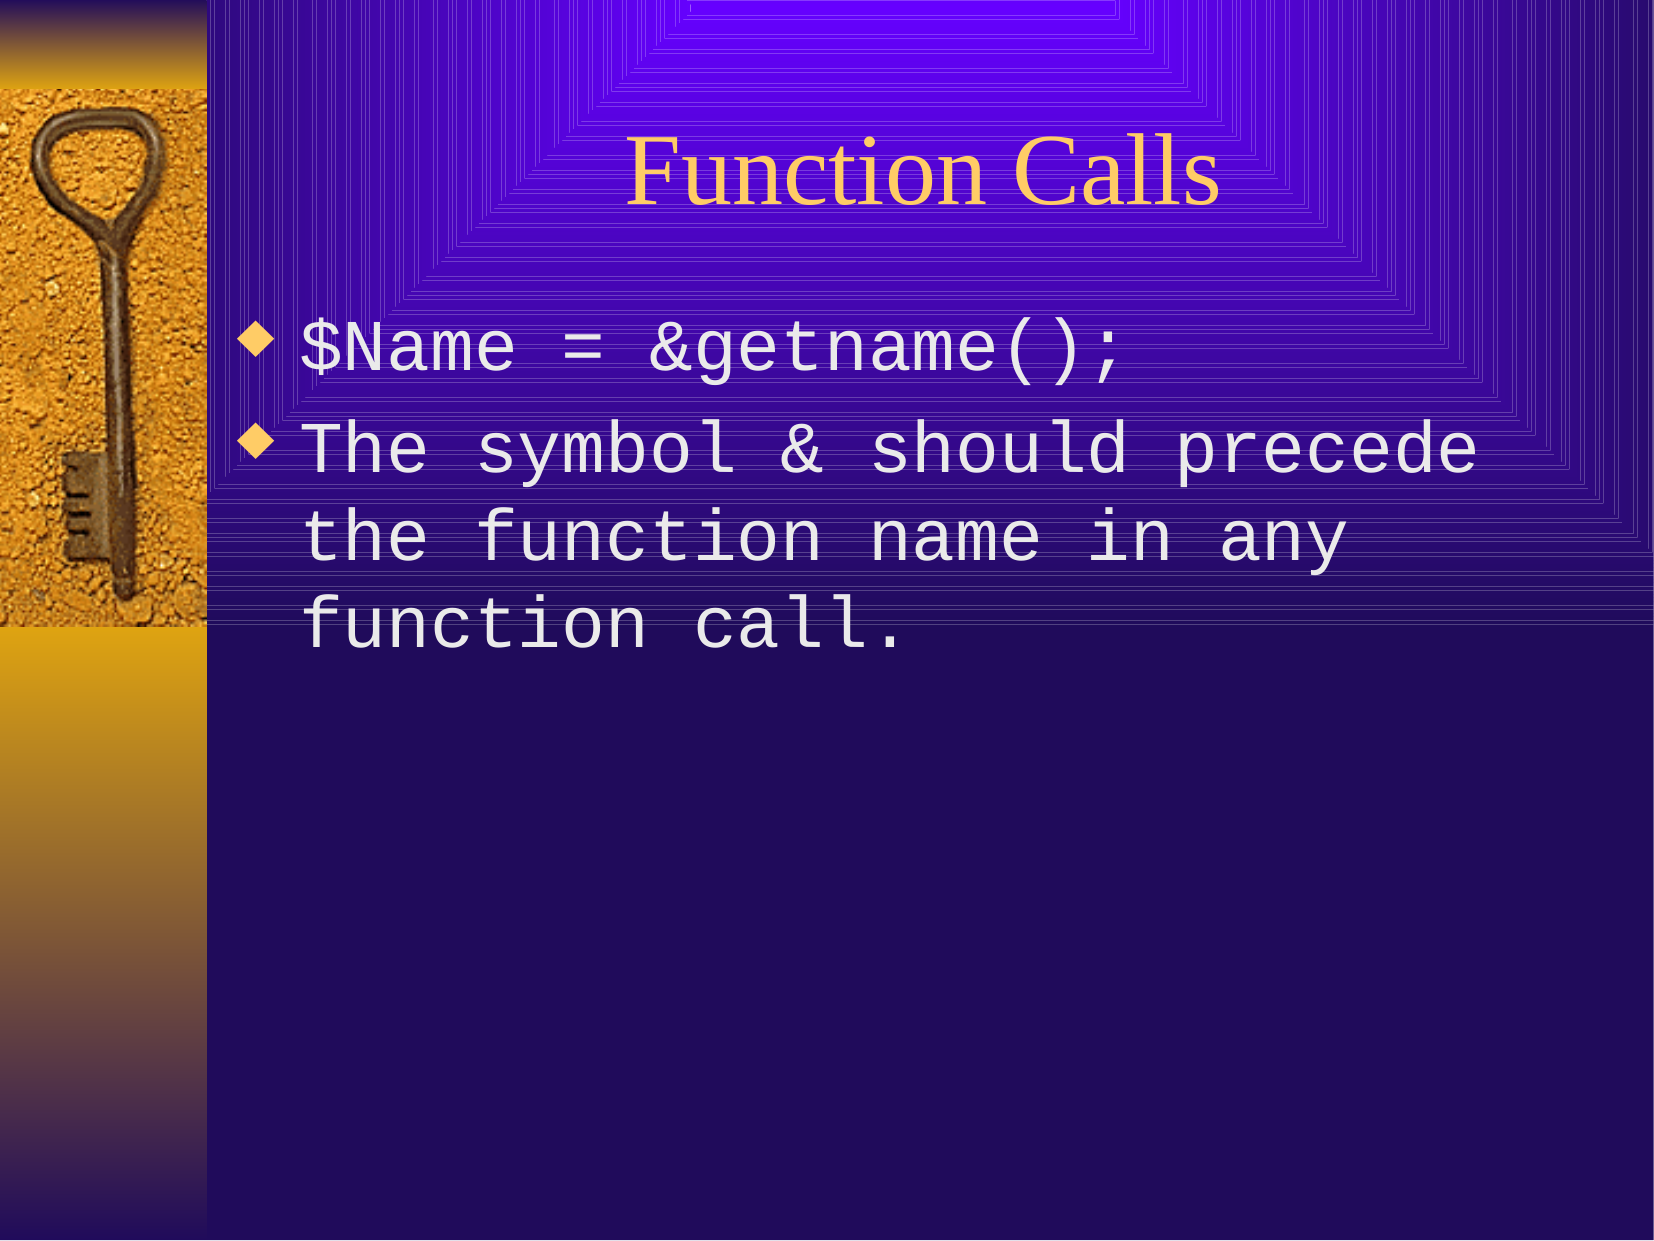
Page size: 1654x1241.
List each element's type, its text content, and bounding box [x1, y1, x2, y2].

title Function Calls [220, 54, 1627, 274]
list $Name = &getname(); The symbol & should precede the function name in any function call. [220, 288, 1627, 1103]
picture [0, 89, 207, 627]
